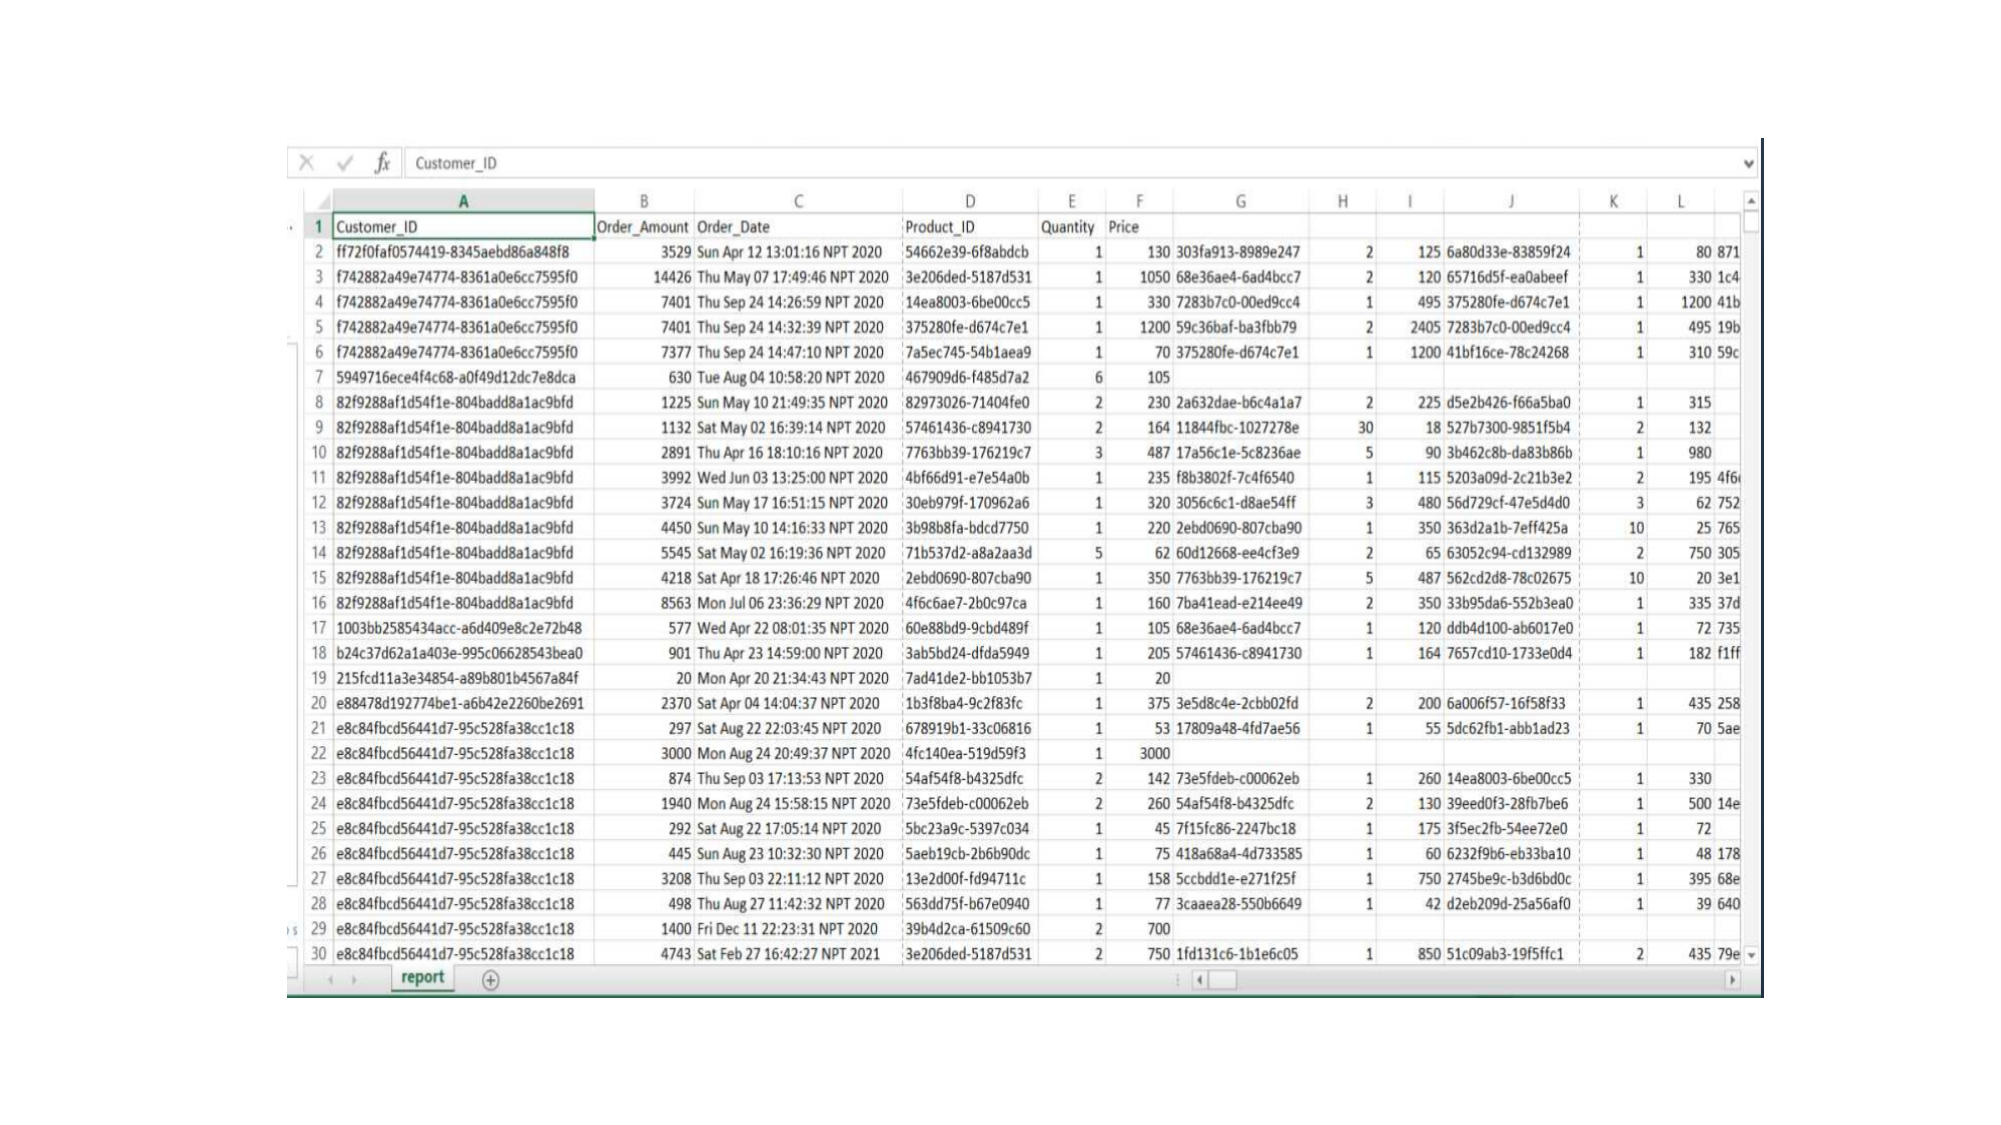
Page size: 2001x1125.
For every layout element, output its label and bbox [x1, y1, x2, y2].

picture [287, 137, 1764, 998]
